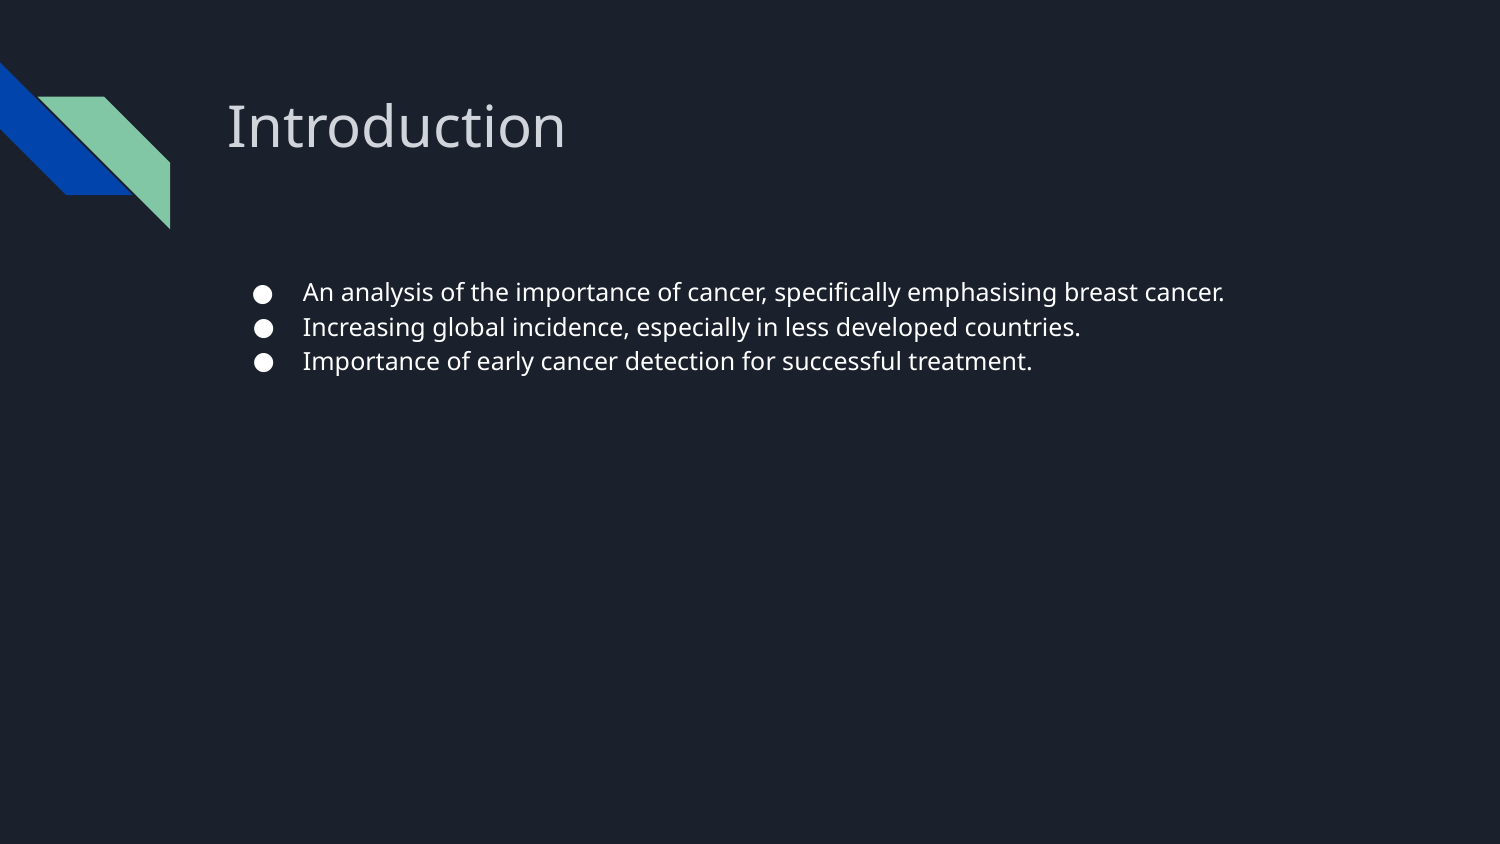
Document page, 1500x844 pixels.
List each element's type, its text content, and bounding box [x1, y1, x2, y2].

list An analysis of the importance of cancer, specifically emphasising breast cancer. Increasing global incidence, especially in less developed countries. Importance of early cancer detection for successful treatment. [212, 257, 1368, 735]
title Introduction [212, 64, 1368, 215]
